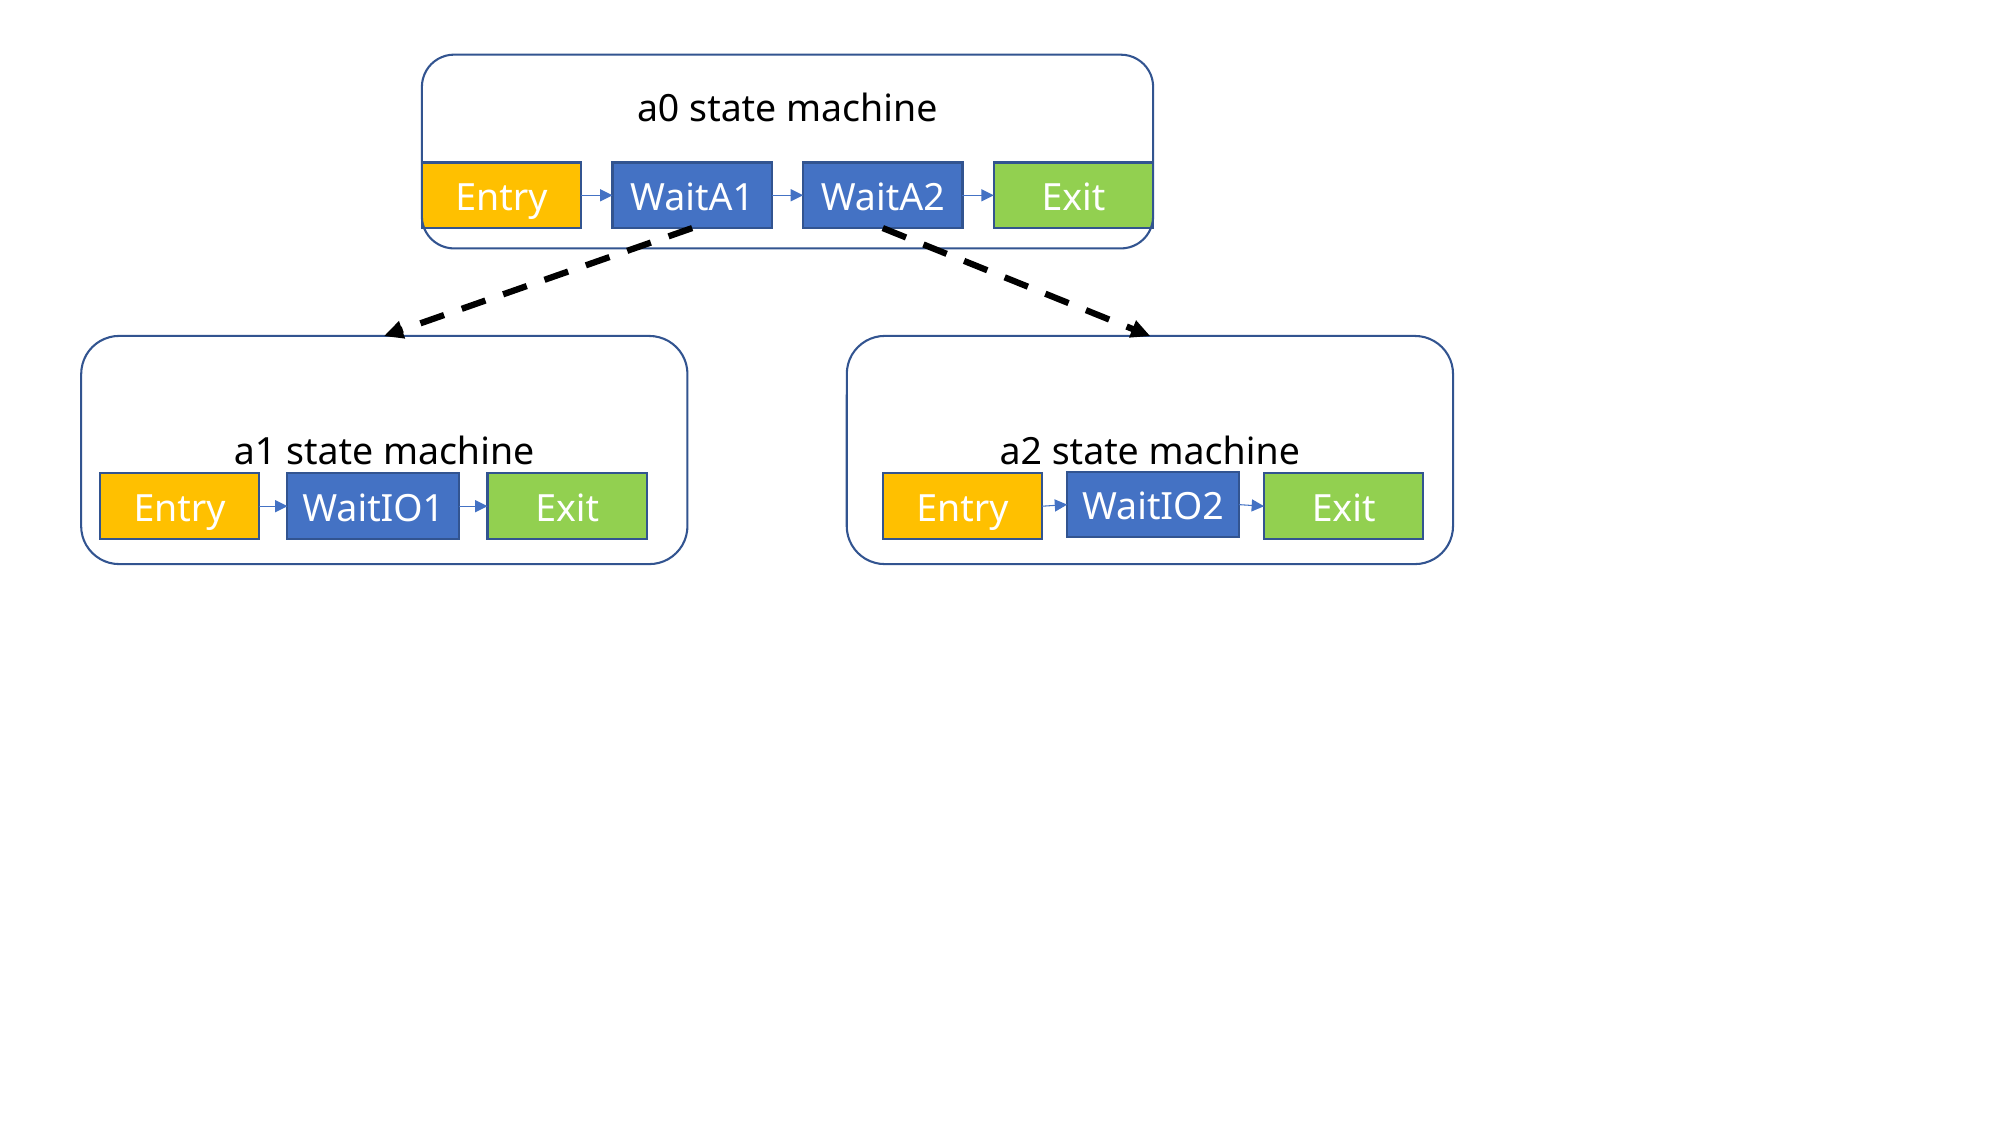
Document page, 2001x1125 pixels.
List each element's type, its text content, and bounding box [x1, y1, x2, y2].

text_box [384, 228, 693, 336]
text_box WaitIO2 [1066, 471, 1240, 538]
text_box Exit [1263, 472, 1424, 540]
text_box a2 state machine [845, 334, 1455, 566]
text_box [882, 228, 1150, 336]
text_box a0 state machine [420, 53, 1155, 250]
text_box Entry [882, 472, 1043, 540]
text_box a1 state machine [80, 334, 689, 566]
